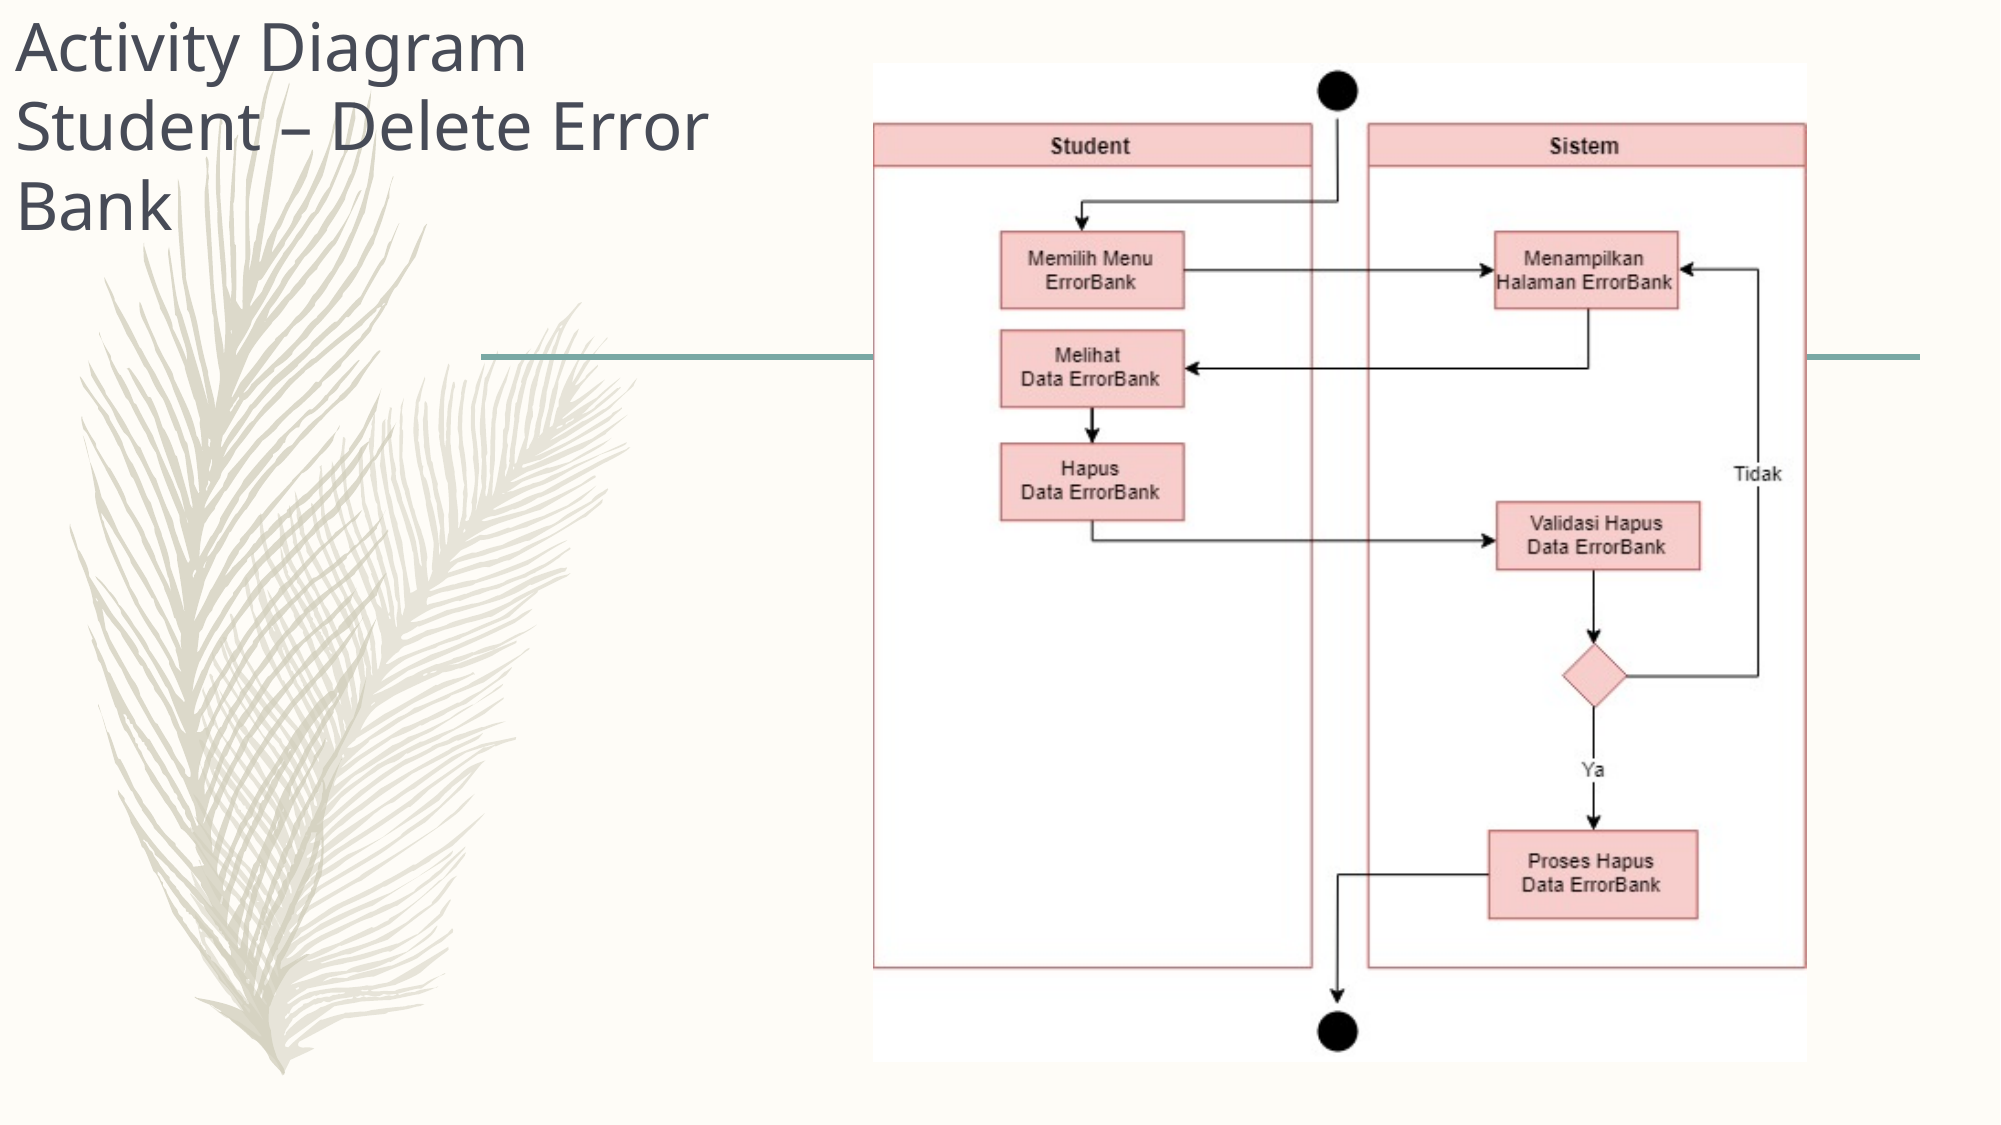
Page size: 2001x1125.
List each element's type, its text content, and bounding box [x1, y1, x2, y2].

title Activity Diagram Student – Delete Error Bank [0, 0, 814, 256]
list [873, 62, 1807, 1062]
